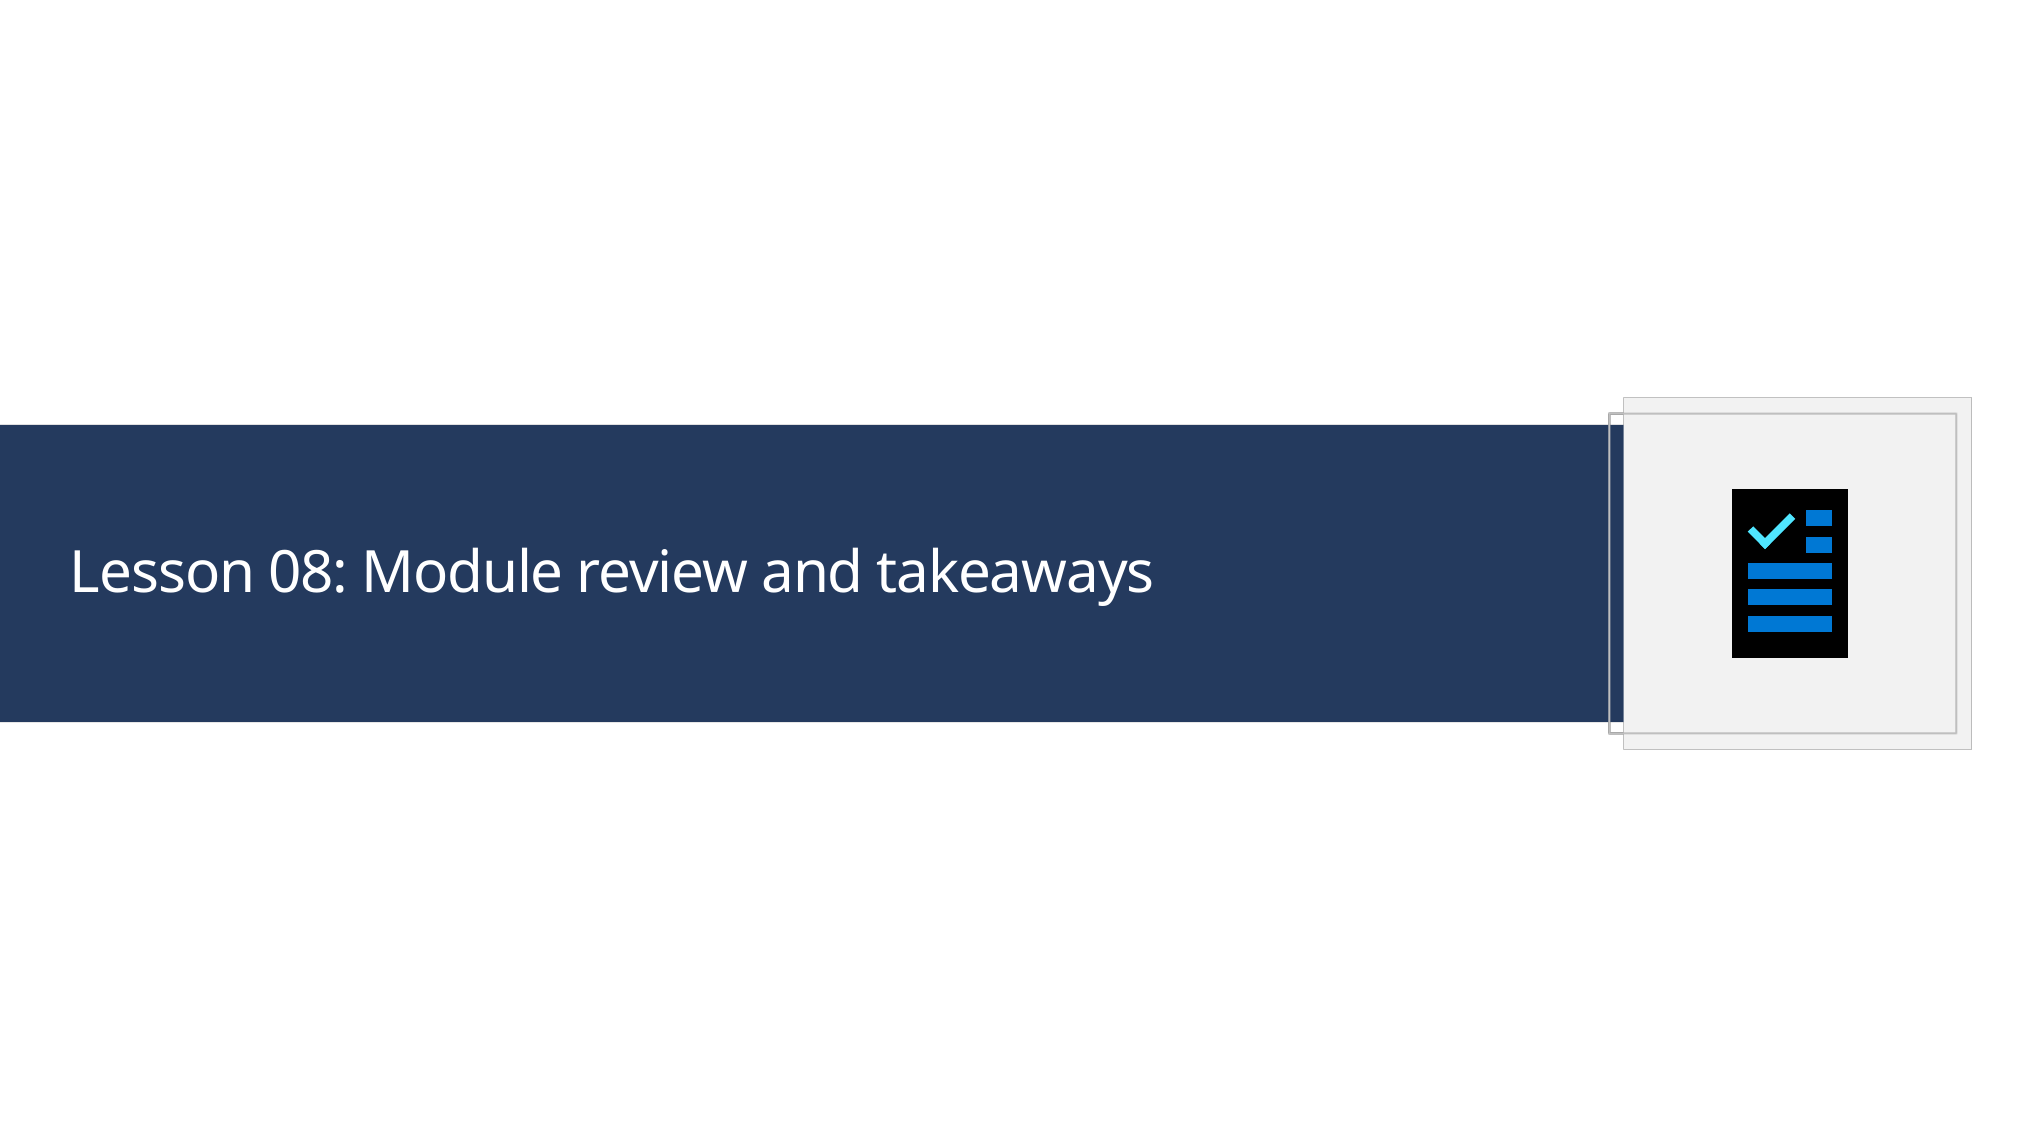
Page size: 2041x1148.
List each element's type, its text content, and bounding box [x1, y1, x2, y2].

picture [0, 0, 2041, 1148]
title Lesson 08: Module review and takeaways [70, 541, 1586, 606]
